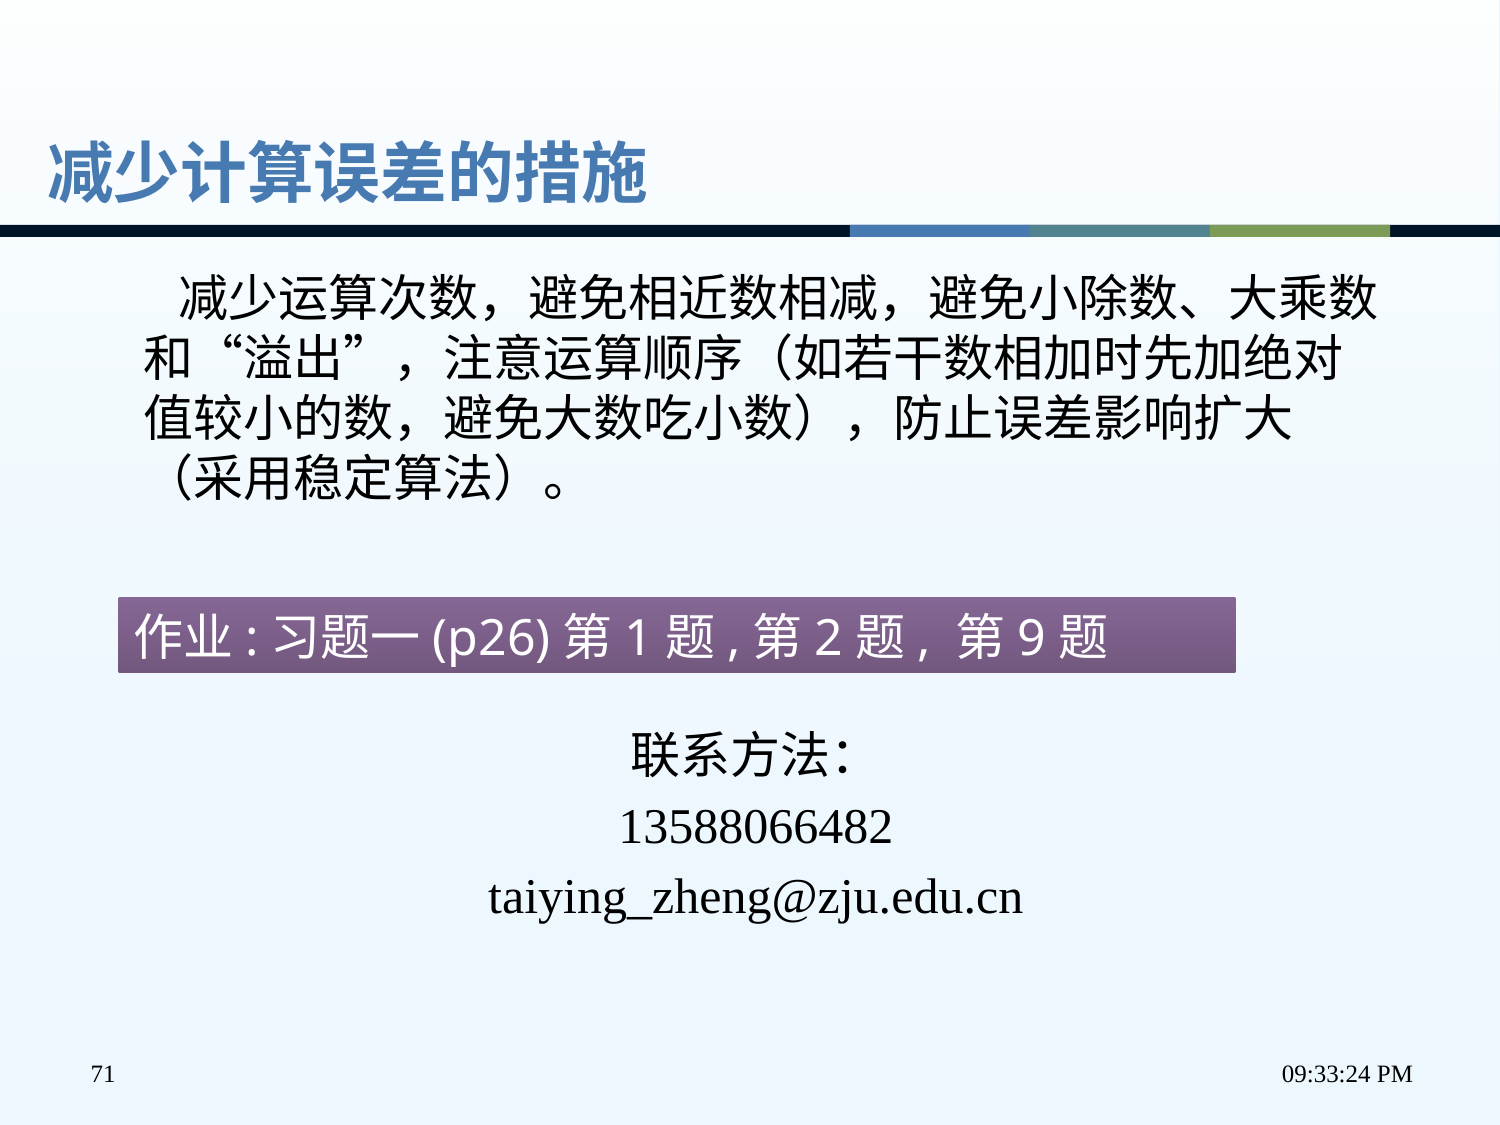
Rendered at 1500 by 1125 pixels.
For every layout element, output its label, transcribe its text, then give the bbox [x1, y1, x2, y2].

slide_number 71 [75, 1042, 426, 1103]
text_box 减少计算误差的措施 [32, 123, 663, 219]
text_box 作业:习题一(p26)第1题,第2题, 第9题 [118, 597, 1236, 673]
slide_number 下午2时58分34秒 [1078, 1042, 1429, 1103]
list 减少运算次数，避免相近数相减，避免小除数、大乘数和“溢出”，注意运算顺序（如若干数相加时先加绝对值较小的数，避免大数吃小数），防止误差影响扩大（采用稳定算法）。 [128, 258, 1404, 539]
text_box 联系方法： 13588066482 taiying_zheng@zju.edu.cn [194, 716, 1317, 931]
